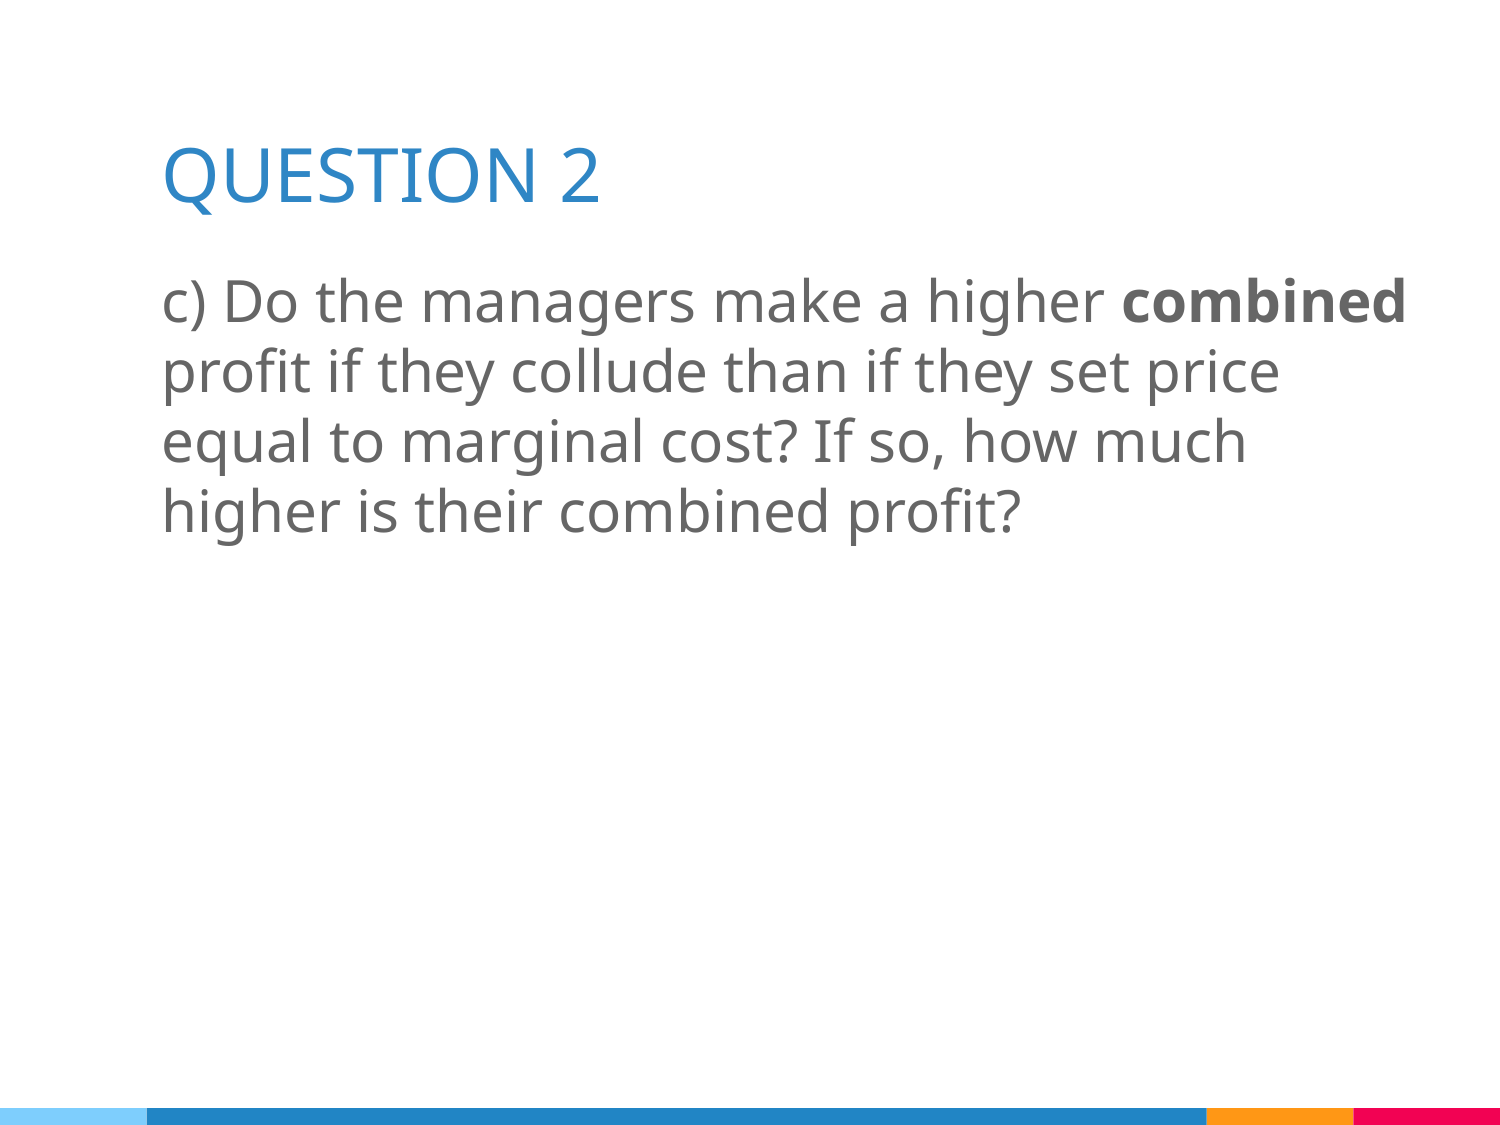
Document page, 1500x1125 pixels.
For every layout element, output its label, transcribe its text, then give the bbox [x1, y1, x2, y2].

list c) Do the managers make a higher combined profit if they collude than if they set price equal to marginal cost? If so, how much higher is their combined profit? [146, 249, 1454, 1078]
title QUESTION 2 [146, 45, 1207, 233]
